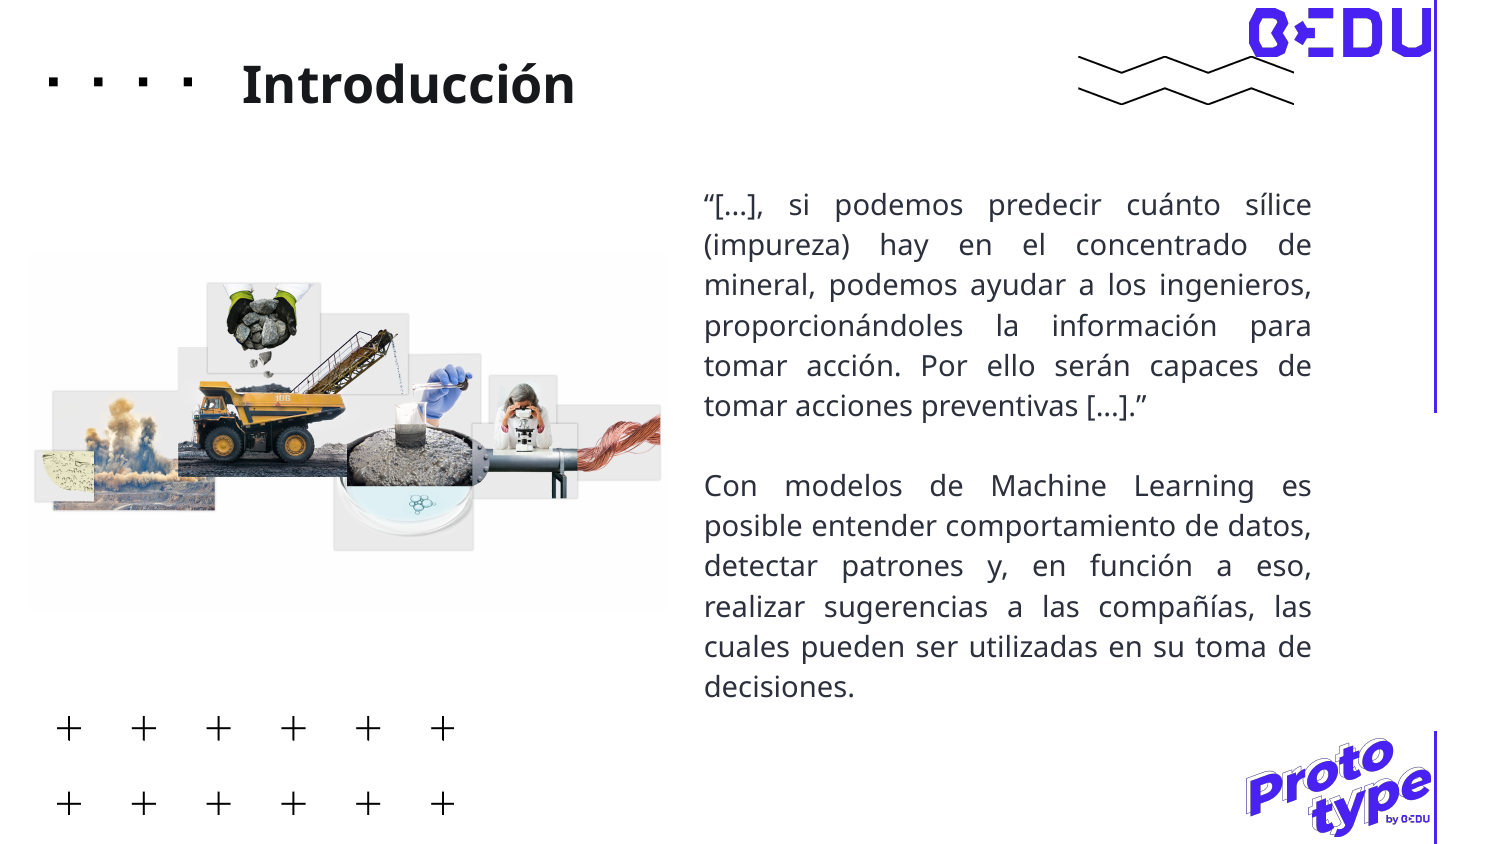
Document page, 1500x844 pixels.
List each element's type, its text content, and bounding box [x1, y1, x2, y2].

picture [1246, 738, 1431, 837]
picture [28, 251, 668, 612]
picture [56, 716, 454, 816]
text_box Introducción [227, 44, 1143, 121]
text_box “[...], si podemos predecir cuánto sílice (impureza) hay en el concentrado de mineral, podemos ayudar a los ingenieros, proporcionándoles la información para tomar acción. Por ello serán capaces de tomar acciones preventivas [...].” Con modelos de Machine Learning es posible entender comportamiento de datos, detectar patrones y, en función a eso, realizar sugerencias a las compañías, las cuales pueden ser utilizadas en su toma de decisiones. [688, 166, 1328, 780]
picture [1078, 8, 1431, 105]
picture [49, 75, 192, 89]
